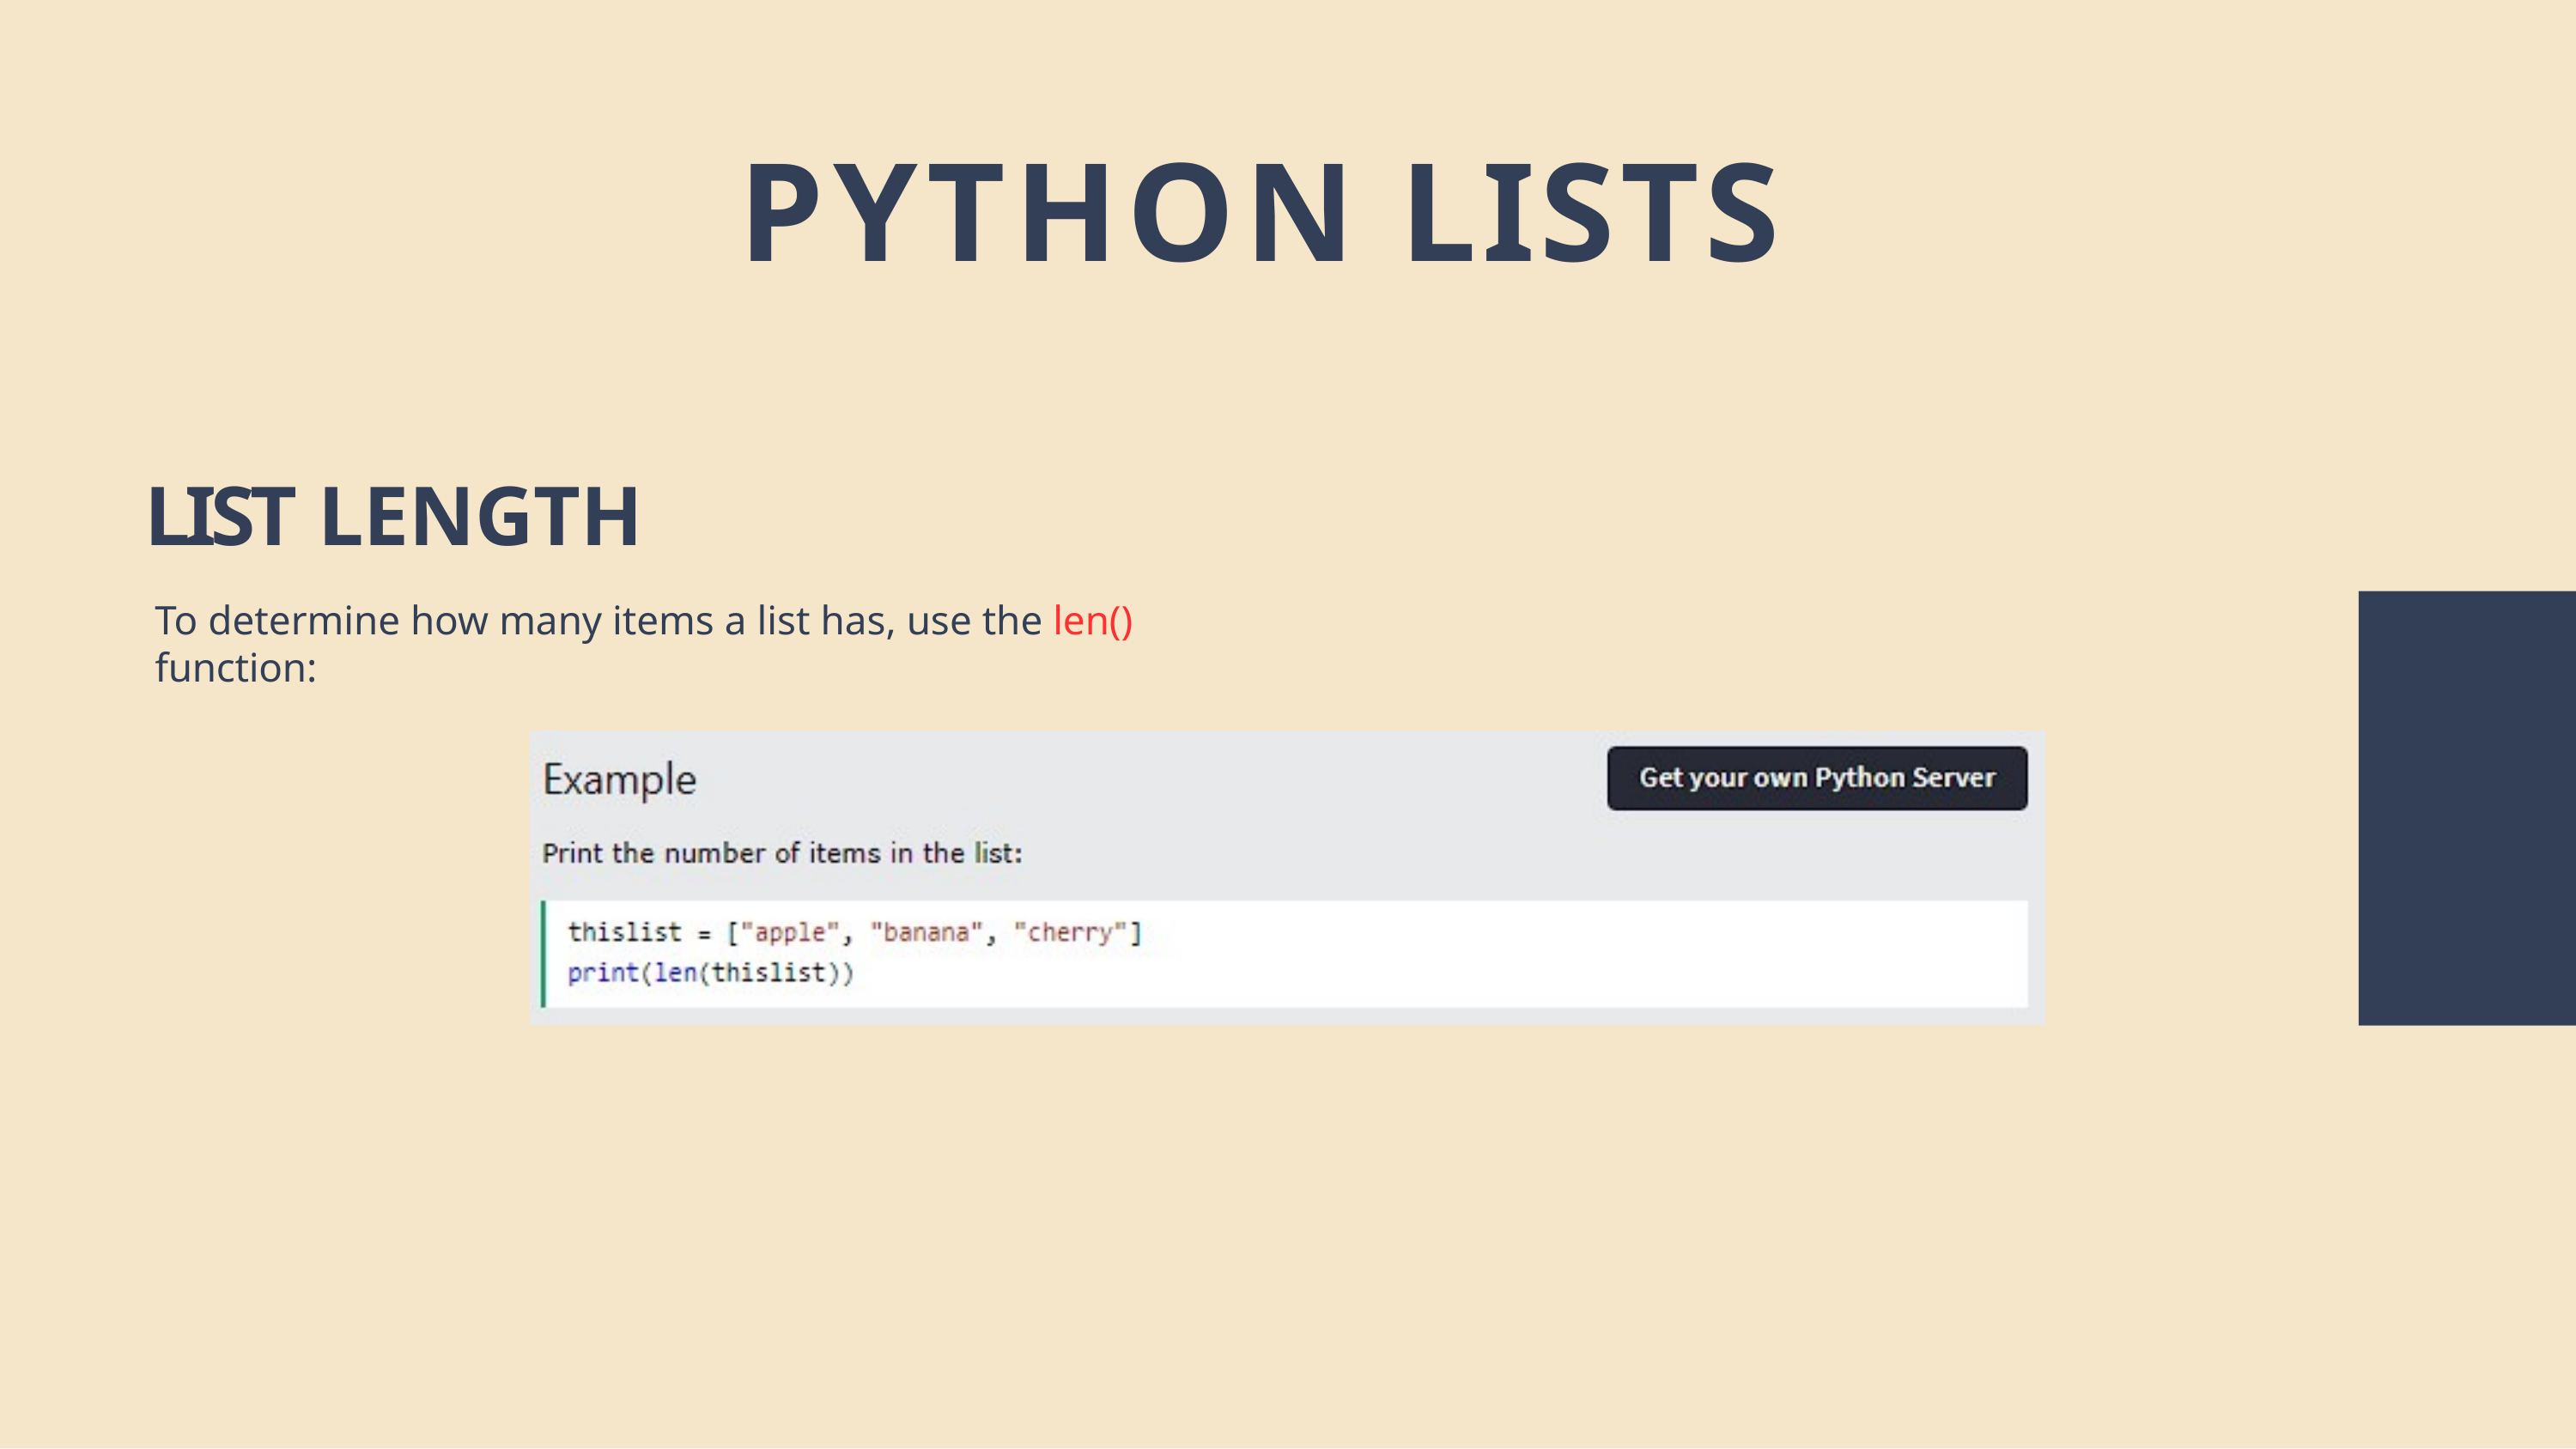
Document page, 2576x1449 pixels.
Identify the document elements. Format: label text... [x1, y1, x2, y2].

text_box [2358, 591, 2576, 1026]
text_box [0, 0, 2576, 1449]
text_box LIST LENGTH To determine how many items a list has, use the len() function: [143, 461, 1251, 690]
title PYTHON LISTS [214, 114, 2319, 368]
picture [530, 731, 2046, 1026]
